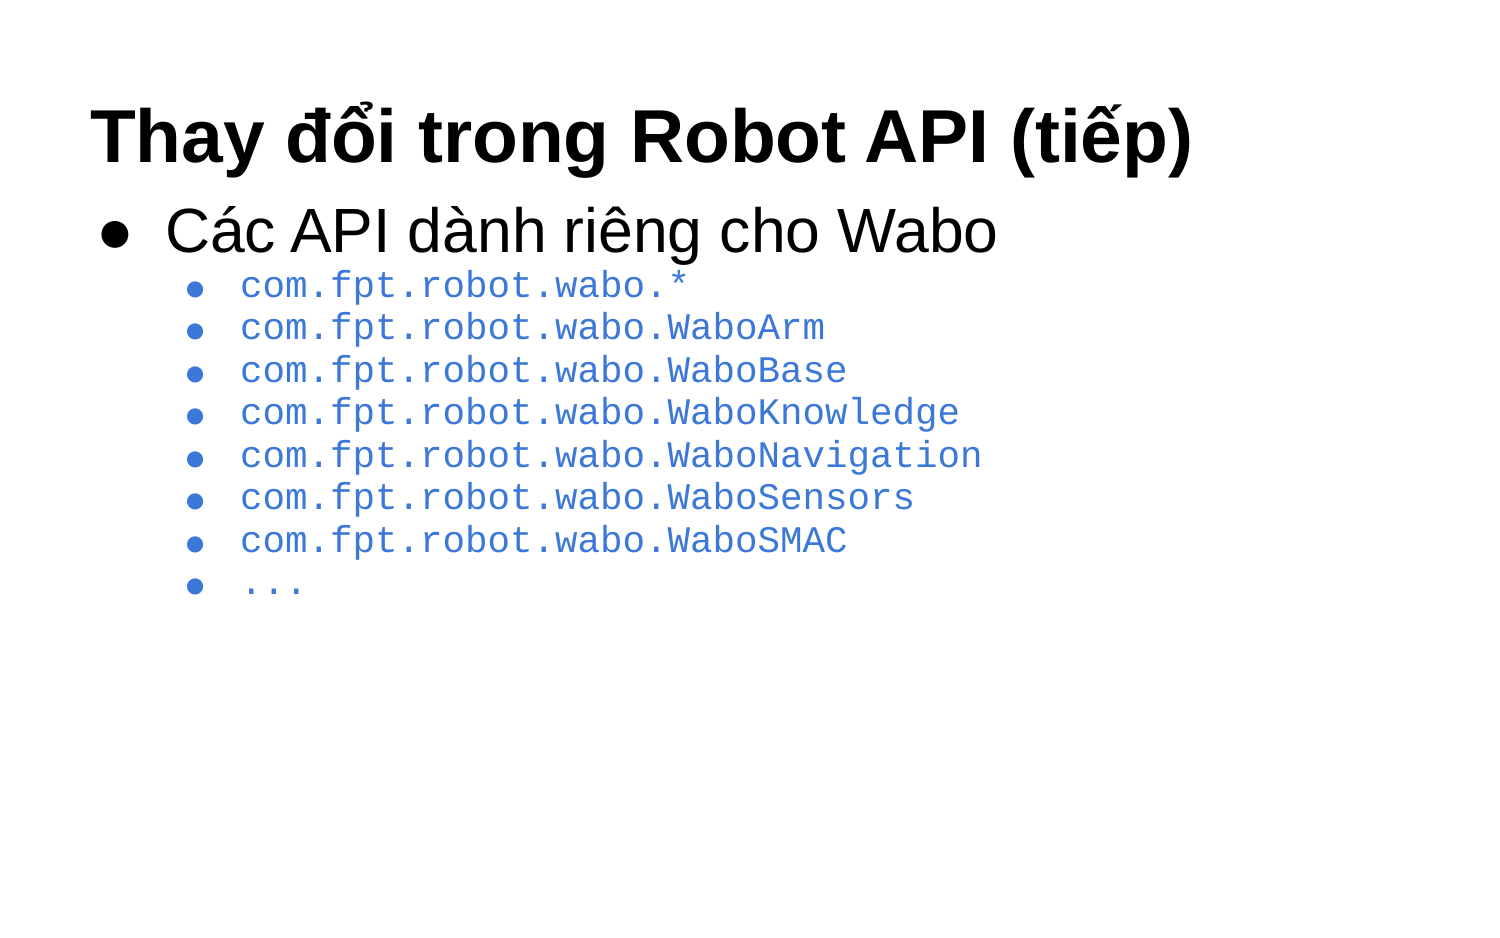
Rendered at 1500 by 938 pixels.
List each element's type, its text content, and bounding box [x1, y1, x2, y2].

title Thay đổi trong Robot API (tiếp) [75, 37, 1425, 181]
list Các API dành riêng cho Wabo com.fpt.robot.wabo.* com.fpt.robot.wabo.WaboArm com.fpt.robot.wabo.WaboBase com.fpt.robot.wabo.WaboKnowledge com.fpt.robot.wabo.WaboNavigation com.fpt.robot.wabo.WaboSensors com.fpt.robot.wabo.WaboSMAC ... [75, 181, 1425, 900]
